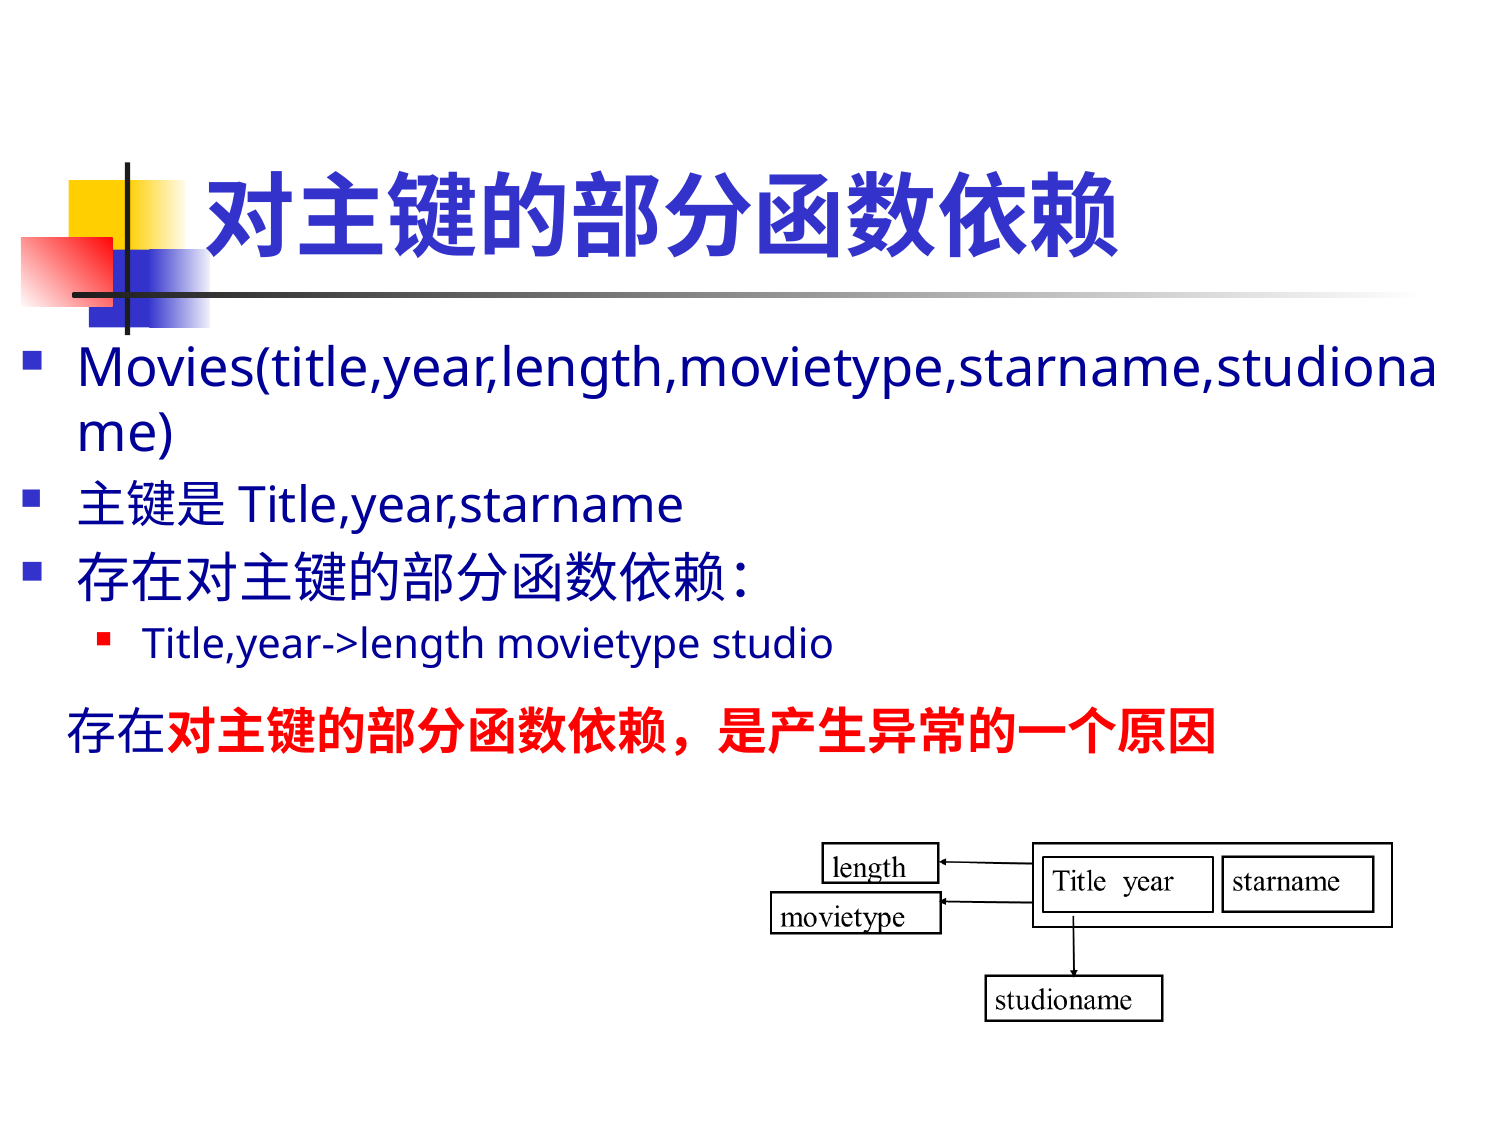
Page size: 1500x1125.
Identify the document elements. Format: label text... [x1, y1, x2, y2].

text_box 存在对主键的部分函数依赖，是产生异常的一个原因 [52, 692, 1263, 768]
picture [761, 838, 1393, 1035]
title 对主键的部分函数依赖 [188, 34, 1468, 276]
list Movies(title,year,length,movietype,starname,studioname) 主键是Title,year,starname 存在对主键的部分函数依赖： Title,year->length movietype studio [5, 325, 1459, 740]
